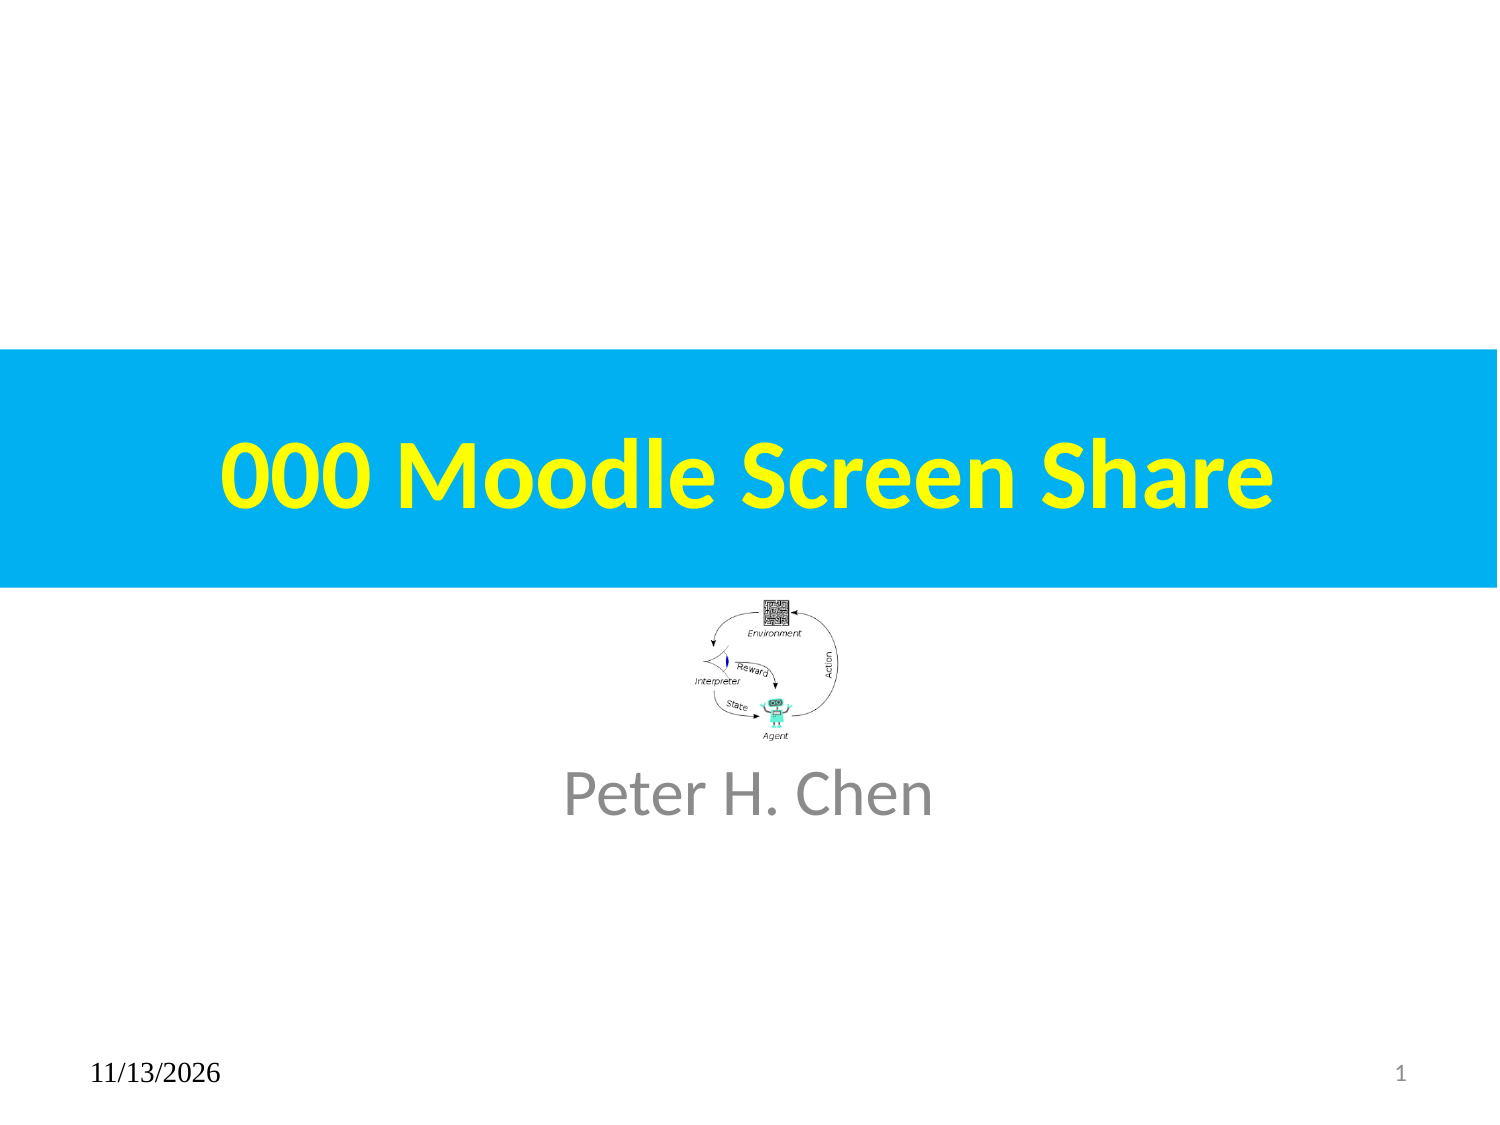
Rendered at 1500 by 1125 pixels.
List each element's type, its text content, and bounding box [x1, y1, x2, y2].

title 000 Moodle Screen Share [0, 349, 1497, 588]
subtitle Peter H. Chen [225, 748, 1272, 860]
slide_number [75, 1042, 422, 1100]
slide_number 1 [1074, 1042, 1422, 1100]
picture [690, 597, 843, 745]
